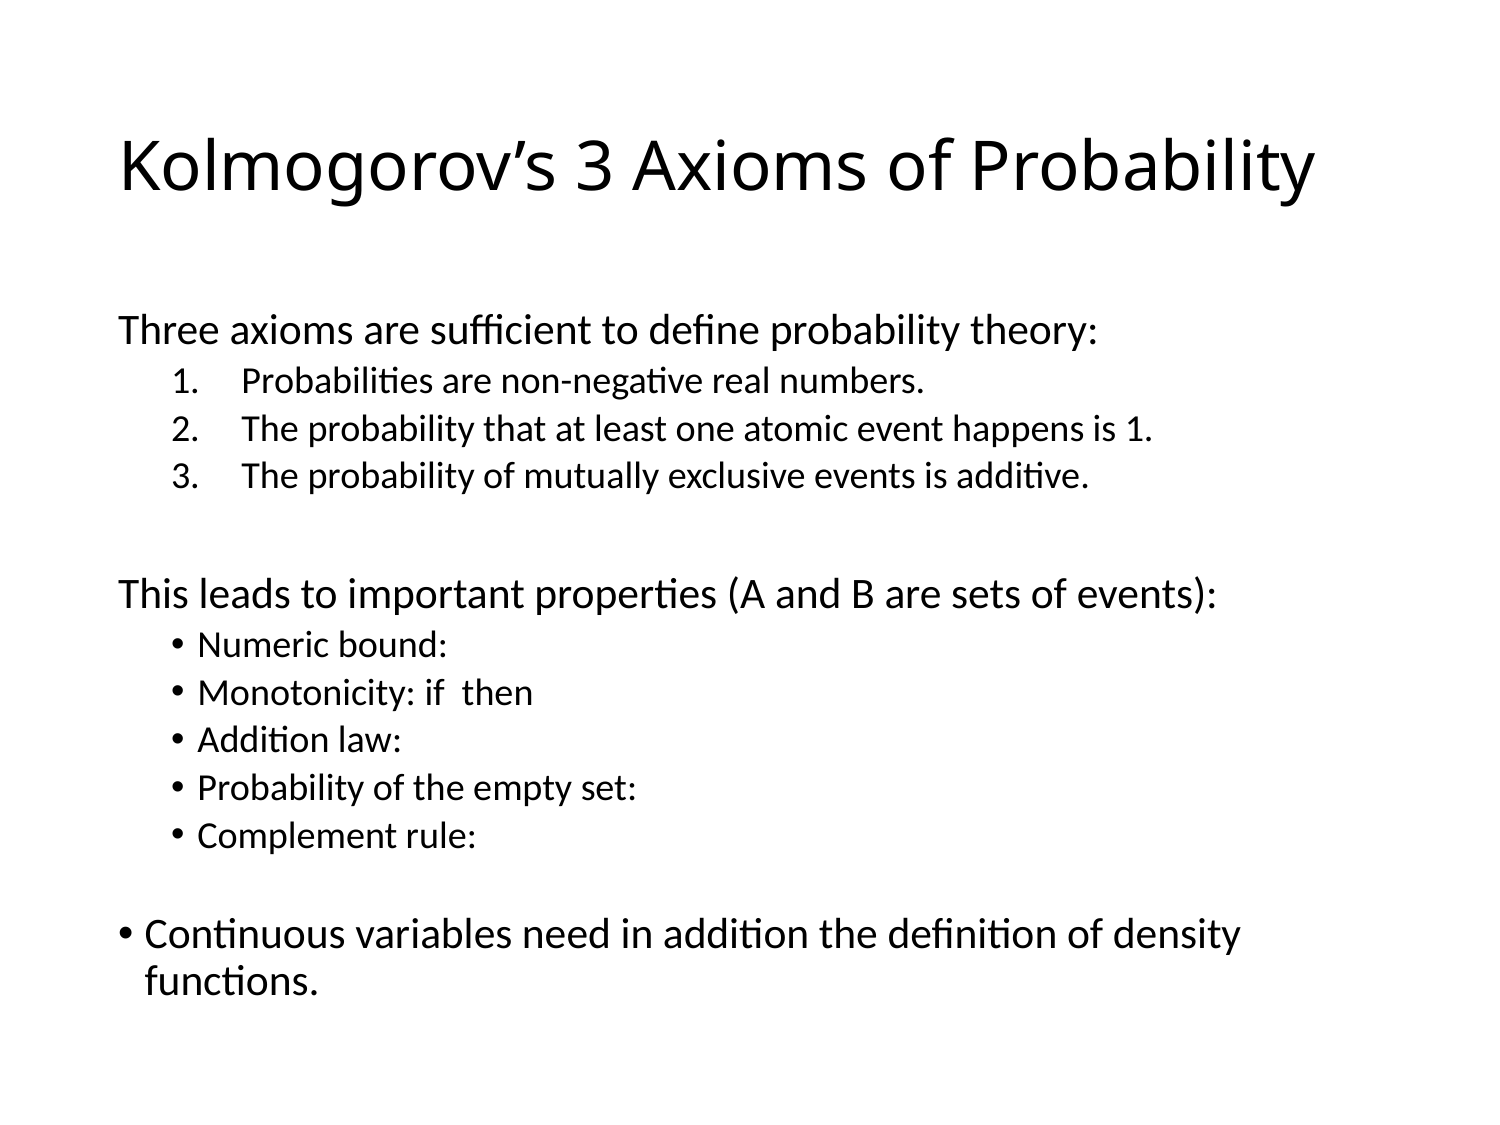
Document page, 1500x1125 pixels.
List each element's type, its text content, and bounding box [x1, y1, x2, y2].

title Kolmogorov’s 3 Axioms of Probability [103, 59, 1397, 278]
